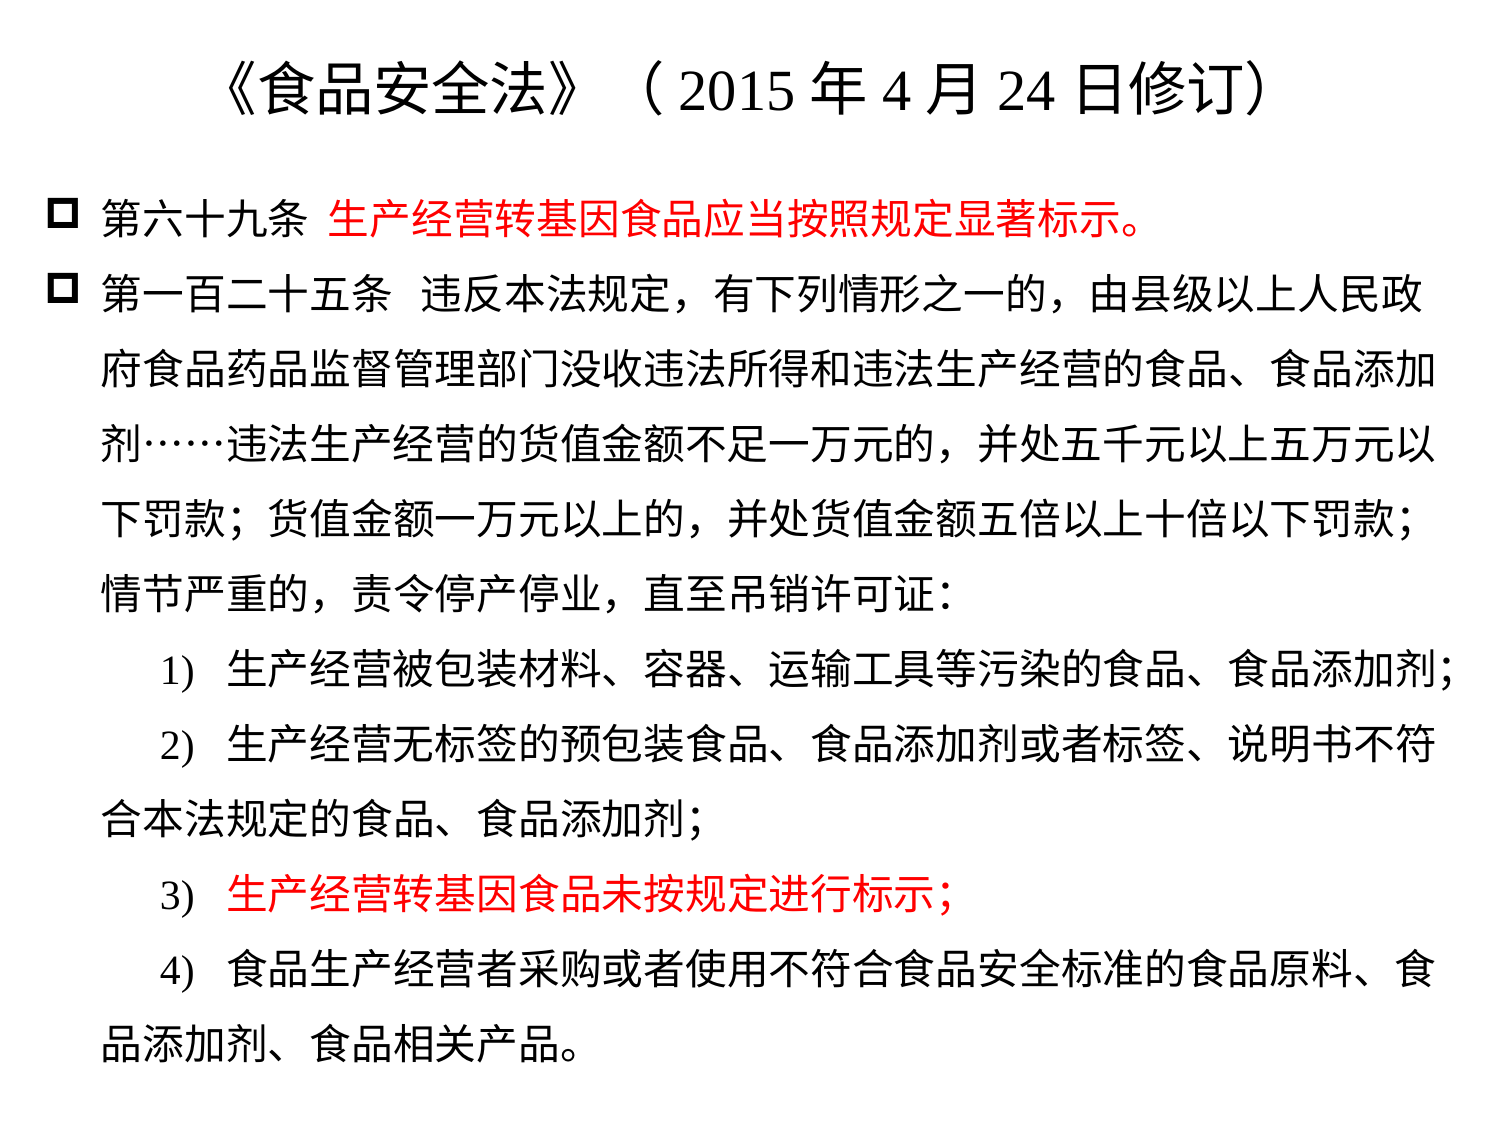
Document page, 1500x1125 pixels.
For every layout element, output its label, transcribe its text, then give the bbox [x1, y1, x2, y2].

list 第六十九条 生产经营转基因食品应当按照规定显著标示。 第一百二十五条 违反本法规定，有下列情形之一的，由县级以上人民政府食品药品监督管理部门没收违法所得和违法生产经营的食品、食品添加剂……违法生产经营的货值金额不足一万元的，并处五千元以上五万元以下罚款；货值金额一万元以上的，并处货值金额五倍以上十倍以下罚款；情节严重的，责令停产停业，直至吊销许可证： 1) 生产经营被包装材料、容器、运输工具等污染的食品、食品添加剂； 2) 生产经营无标签的预包装食品、食品添加剂或者标签、说明书不符合本法规定的食品、食品添加剂； 3) 生产经营转基因食品未按规定进行标示； 4) 食品生产经营者采购或者使用不符合食品安全标准的食品原料、食品添加剂、食品相关产品。 [29, 160, 1471, 1094]
title 《食品安全法》（2015年4月24日修订） [64, 0, 1437, 140]
